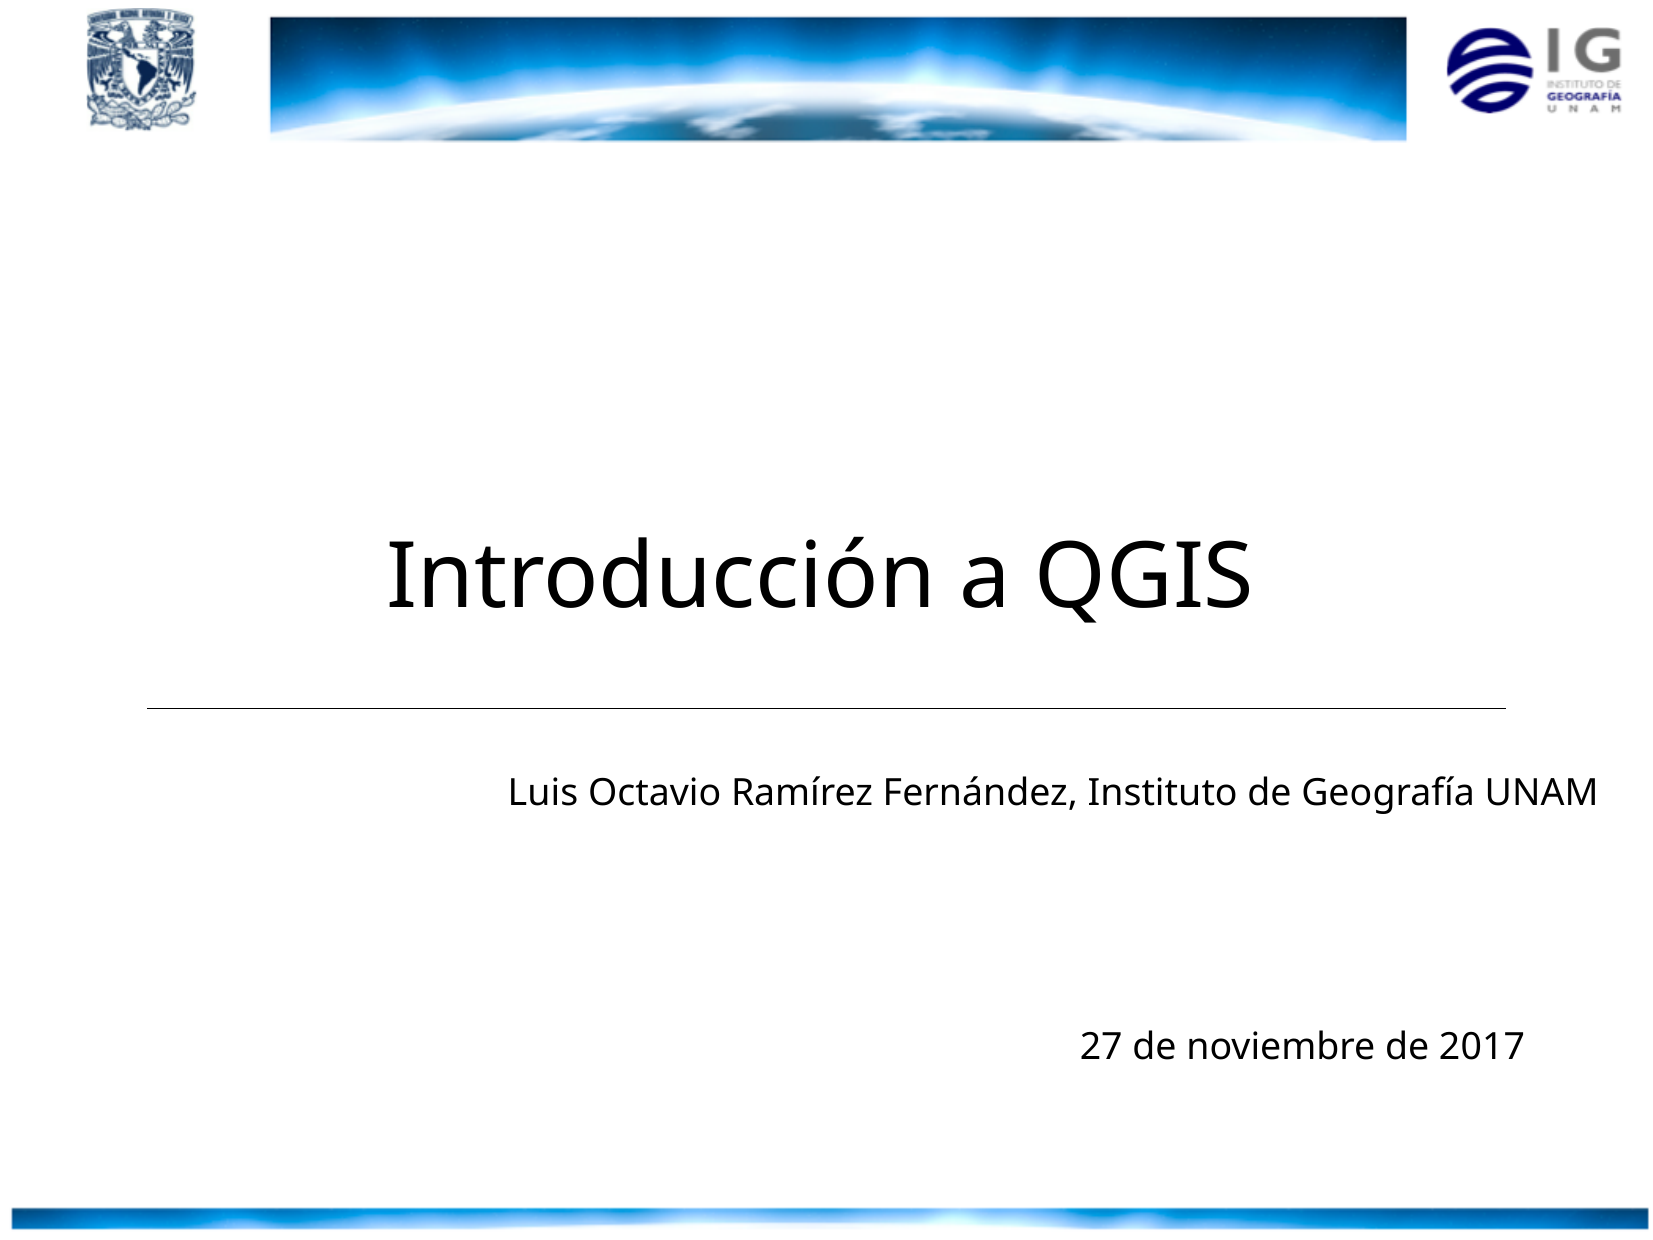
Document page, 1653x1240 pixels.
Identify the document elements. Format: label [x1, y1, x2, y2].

text_box [0, 0, 1653, 1240]
